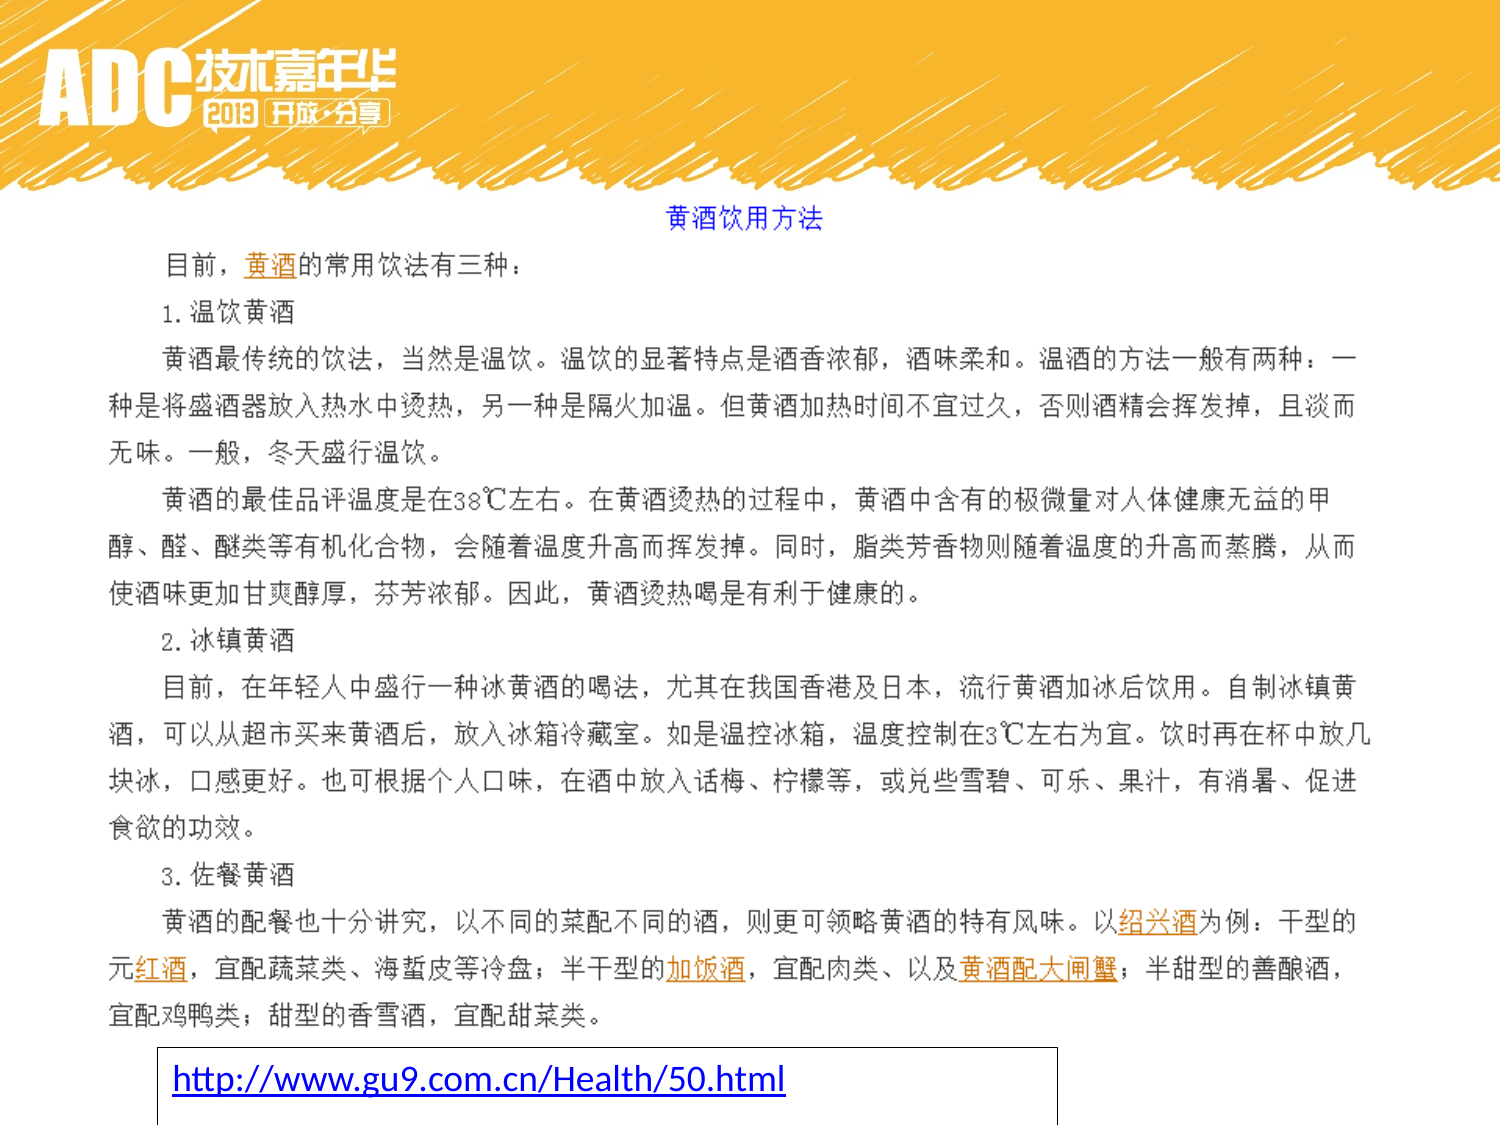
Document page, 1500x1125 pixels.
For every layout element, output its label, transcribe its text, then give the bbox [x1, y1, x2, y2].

picture [0, 0, 1500, 1125]
text_box http://www.gu9.com.cn/Health/50.html [157, 1055, 1057, 1125]
